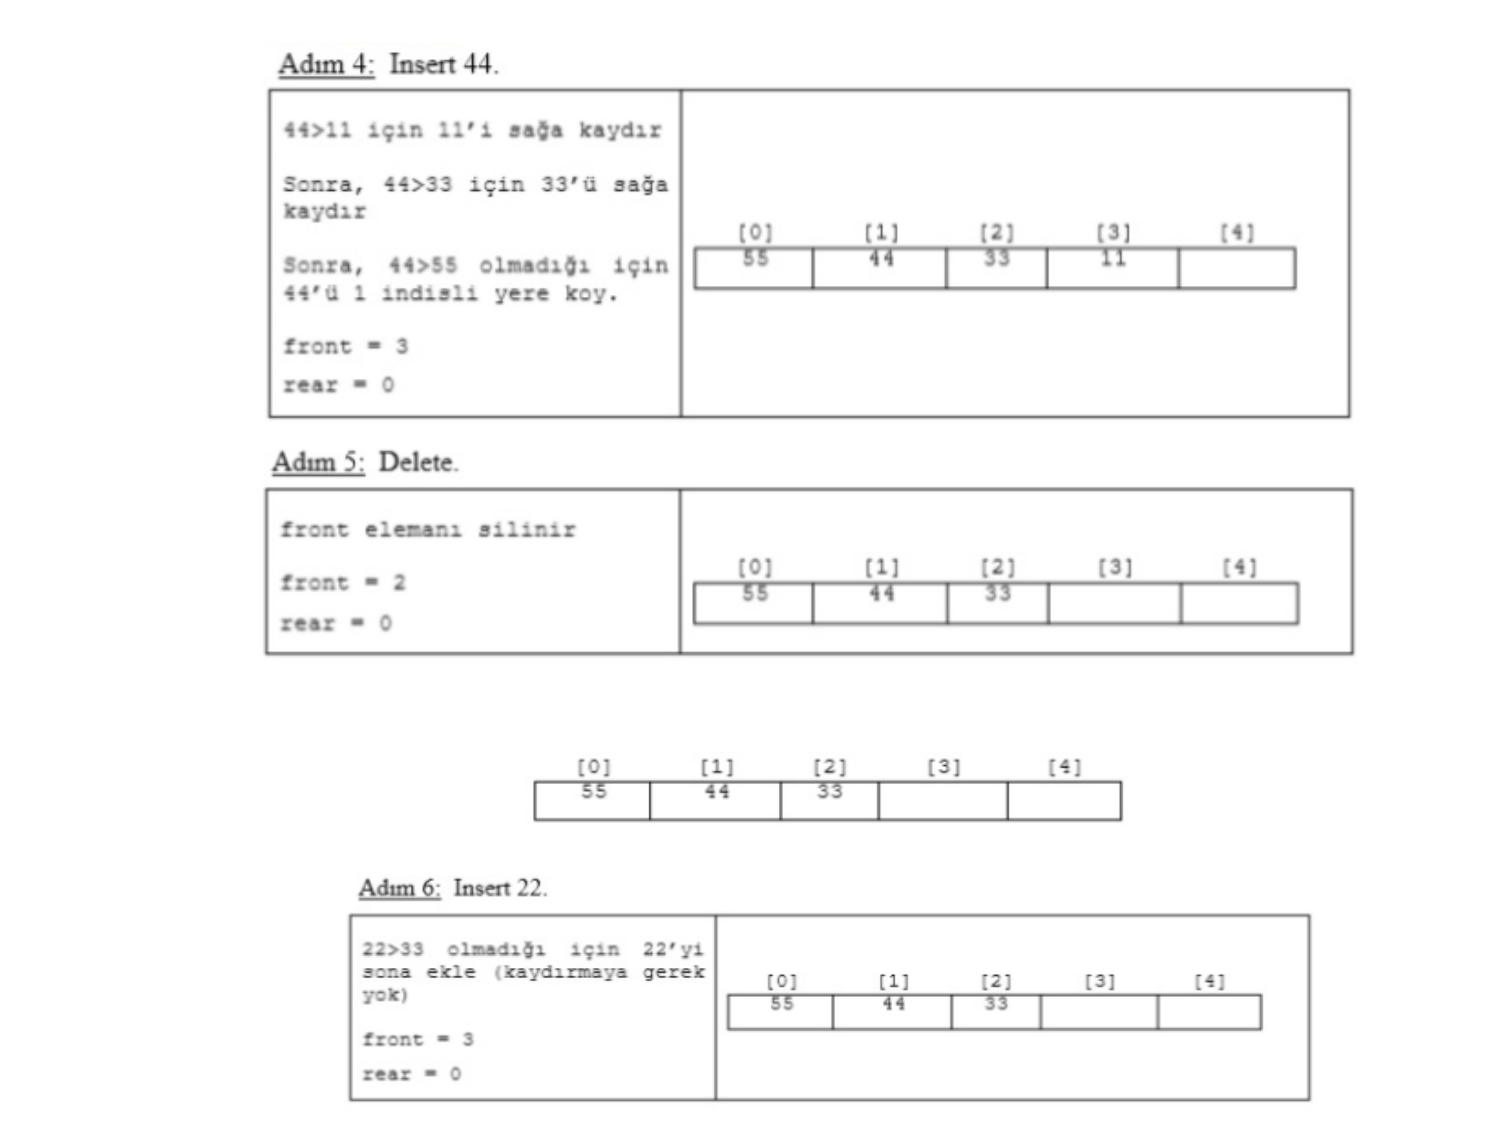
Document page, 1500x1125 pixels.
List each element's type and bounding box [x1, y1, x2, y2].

picture [340, 751, 1317, 1111]
picture [253, 42, 1365, 665]
